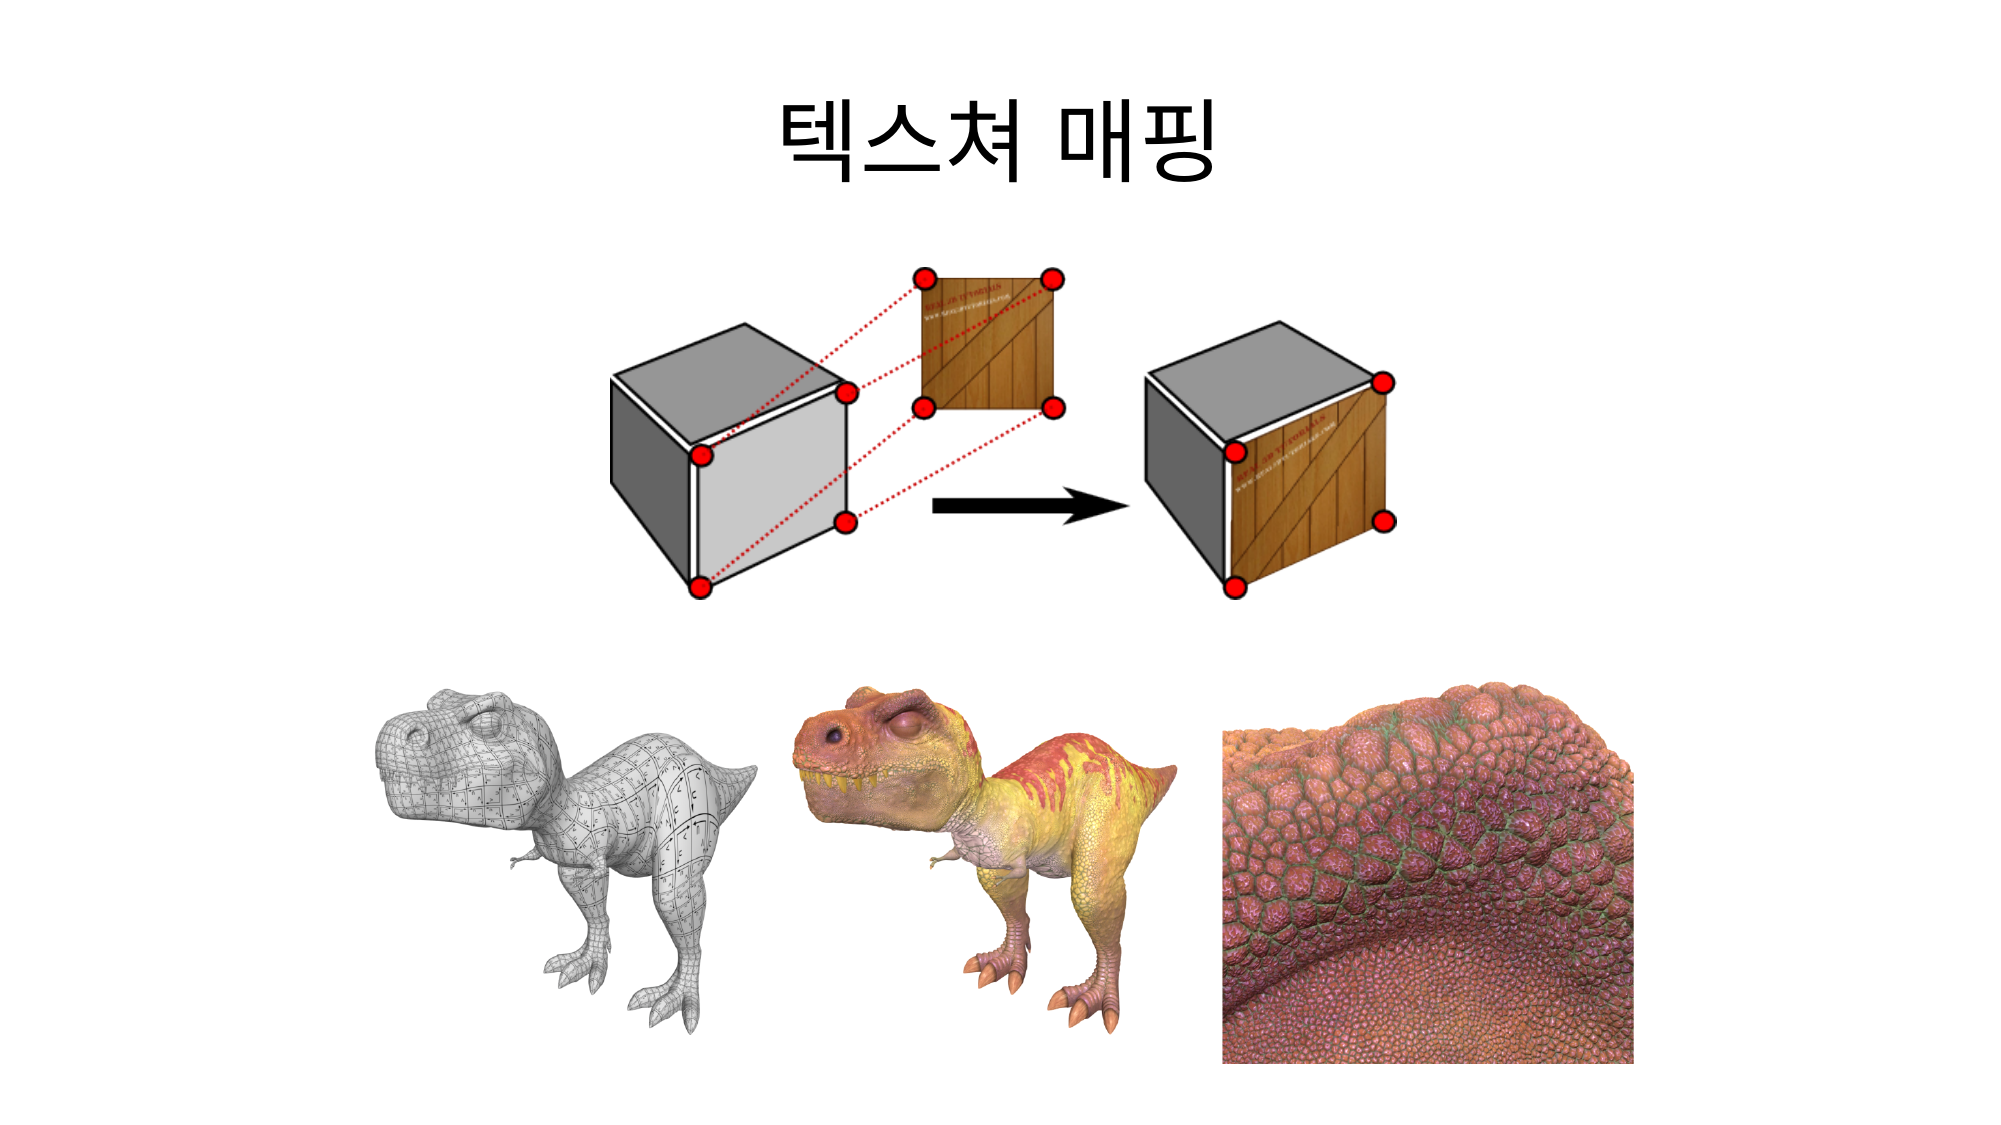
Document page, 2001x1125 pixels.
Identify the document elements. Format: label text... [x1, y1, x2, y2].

picture [373, 680, 1635, 1064]
title 텍스쳐 매핑 [99, 45, 1900, 233]
picture [610, 266, 1398, 601]
